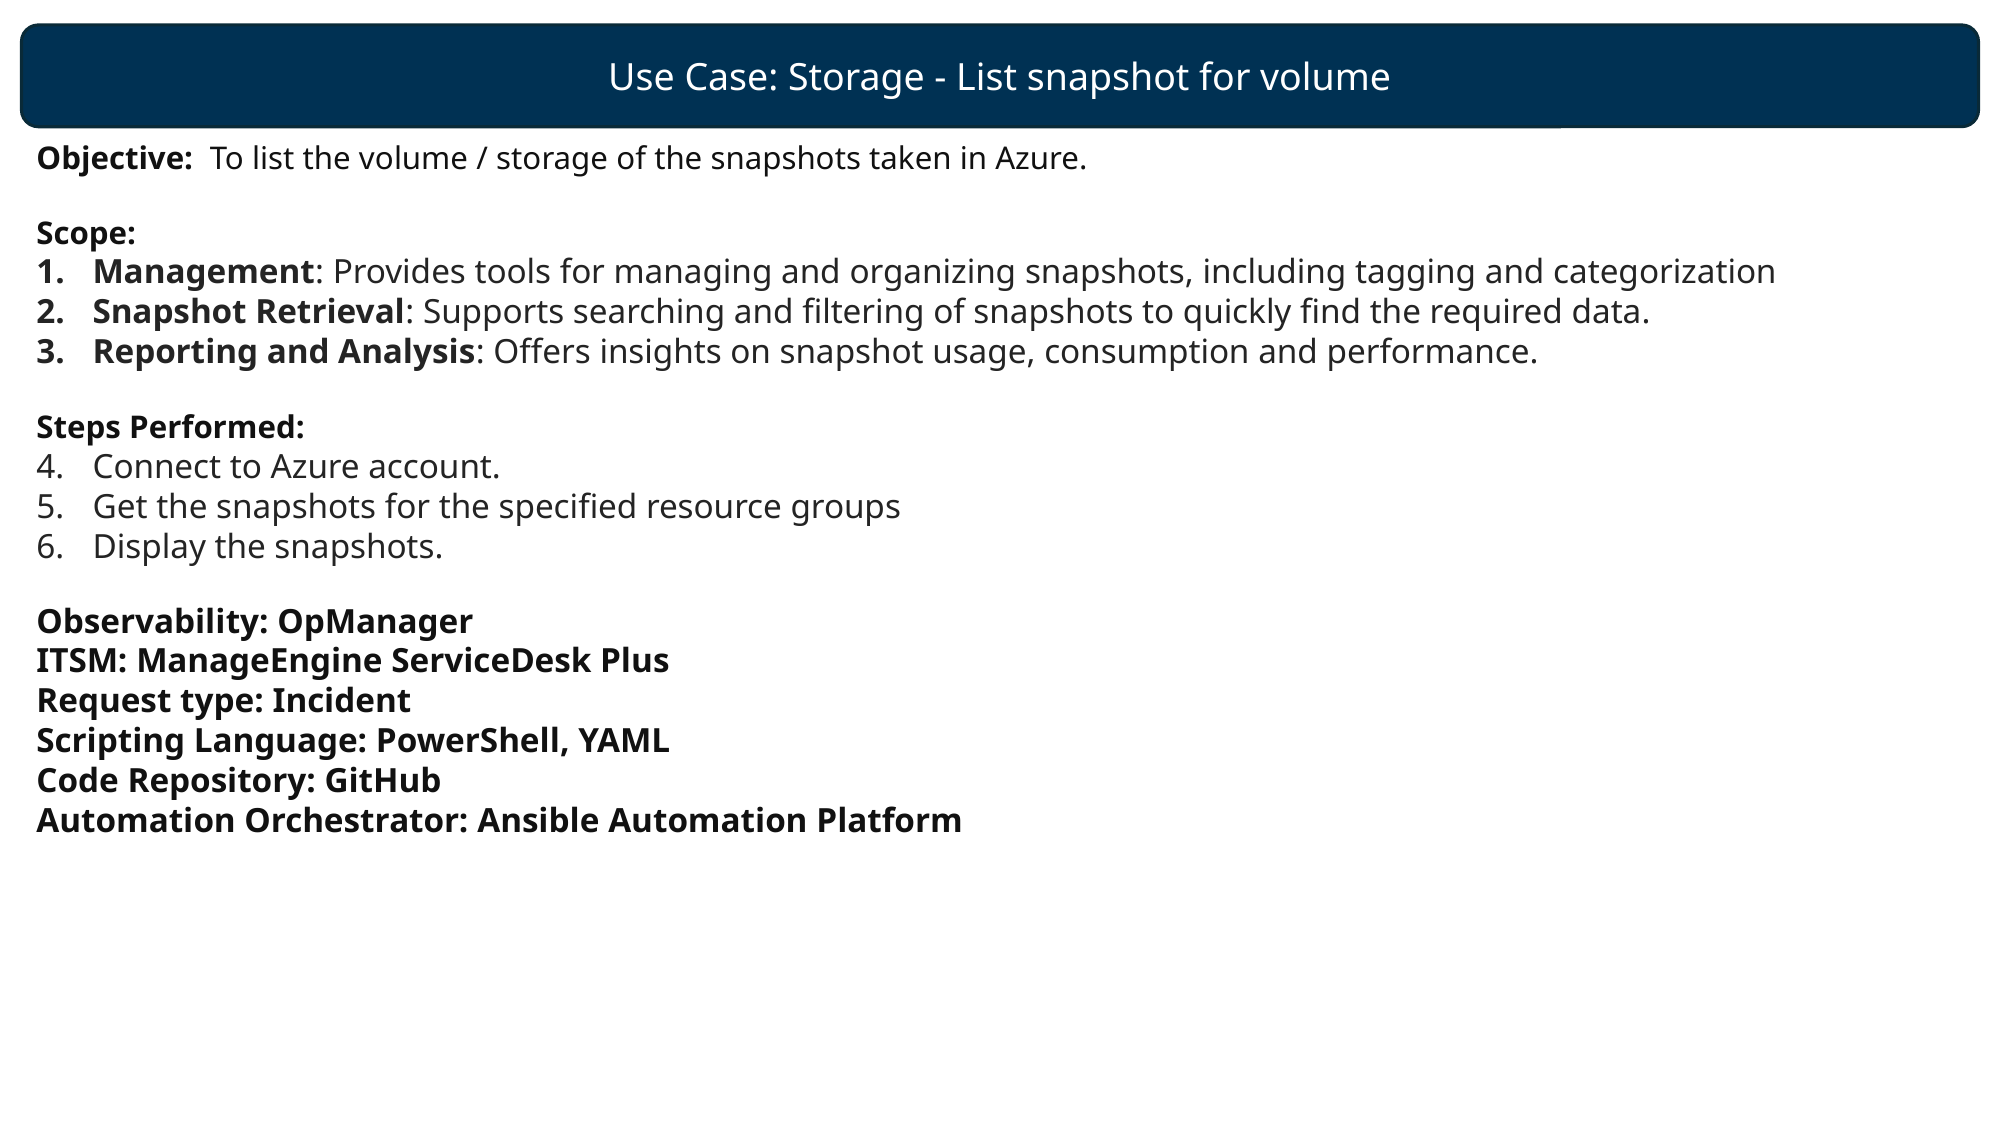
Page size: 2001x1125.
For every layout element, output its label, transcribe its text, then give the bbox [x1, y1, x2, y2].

text_box Use Case: Storage - List snapshot for volume [19, 23, 1981, 129]
text_box Objective: To list the volume / storage of the snapshots taken in Azure. Scope: Management: Provides tools for managing and organizing snapshots, including tagging and categorization Snapshot Retrieval: Supports searching and filtering of snapshots to quickly find the required data. Reporting and Analysis: Offers insights on snapshot usage, consumption and performance. Steps Performed: Connect to Azure account. Get the snapshots for the specified resource groups Display the snapshots. Observability: OpManager ITSM: ManageEngine ServiceDesk Plus Request type: Incident Scripting Language: PowerShell, YAML Code Repository: GitHub Automation Orchestrator: Ansible Automation Platform [21, 130, 2000, 847]
